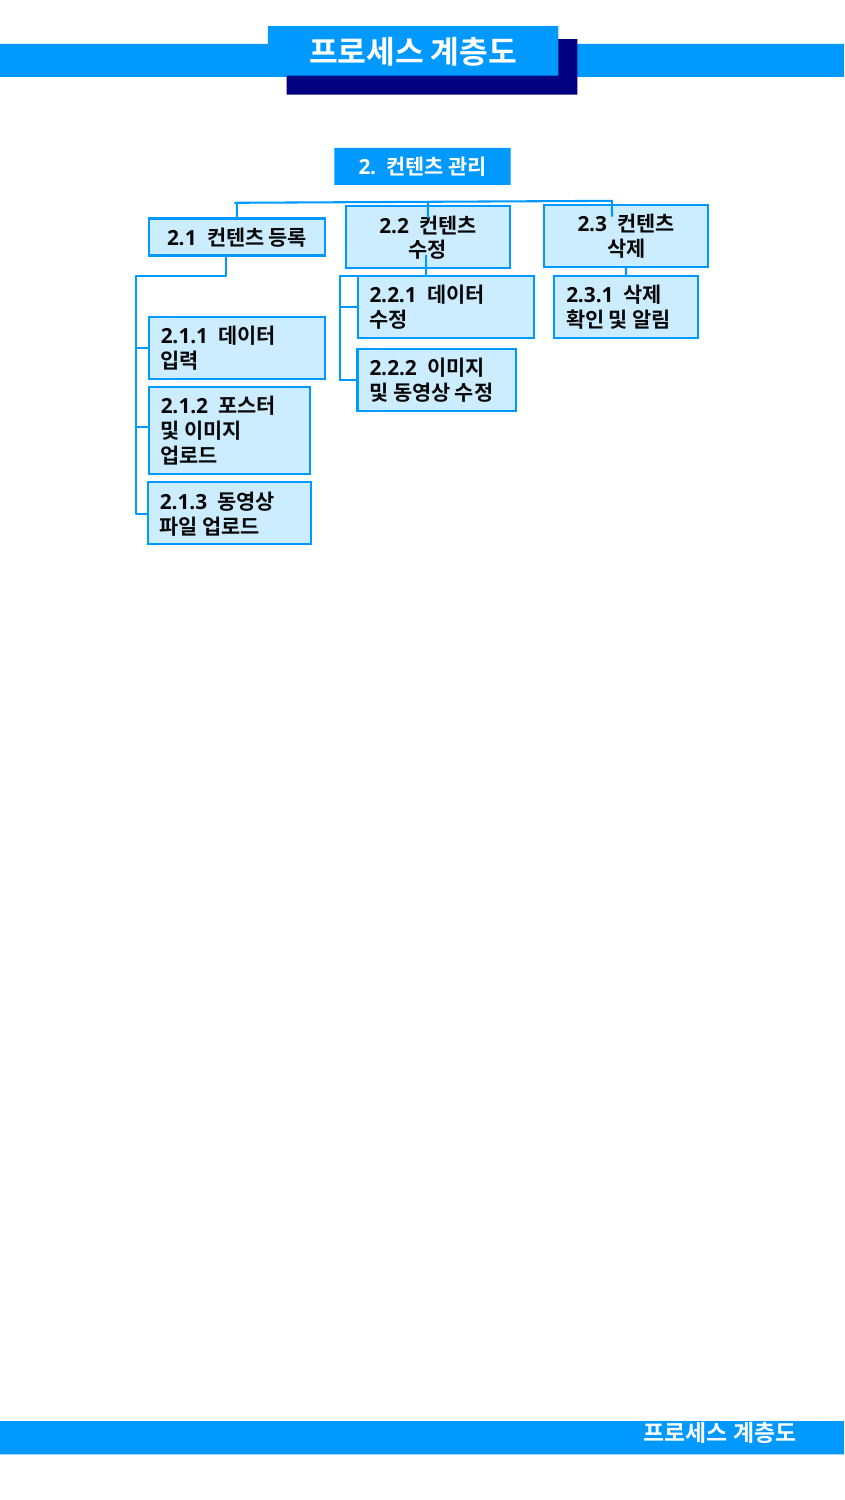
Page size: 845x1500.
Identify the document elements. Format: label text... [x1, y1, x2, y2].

text_box [339, 254, 427, 379]
text_box [0, 1421, 844, 1455]
text_box [0, 43, 262, 77]
text_box 관리자 (operate) [544, 207, 610, 213]
text_box 2.2 컨텐츠 수정 [346, 211, 510, 269]
text_box 2.3 컨텐츠 삭제 [544, 204, 708, 267]
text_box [234, 200, 611, 204]
text_box 2.1 컨텐츠 등록 [148, 218, 325, 256]
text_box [429, 207, 510, 211]
text_box 2.1.1 데이터 입력 [190, 316, 325, 379]
text_box 프로세스 계층도 [630, 1412, 835, 1453]
text_box 2.3.1 삭제 확인 및 알림 [554, 275, 698, 338]
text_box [267, 22, 578, 95]
text_box [136, 255, 227, 514]
text_box 2.1.2 포스터 및 이미지 업로드 [161, 386, 311, 474]
text_box 2.2.1 데이터 수정 [370, 275, 534, 338]
text_box 2.2.2 이미지 및 동영상 수정 [357, 348, 516, 411]
text_box 2.1.3 동영상 파일 업로드 [147, 482, 312, 545]
text_box [583, 43, 844, 77]
text_box 2. 컨텐츠 관리 [334, 147, 511, 185]
